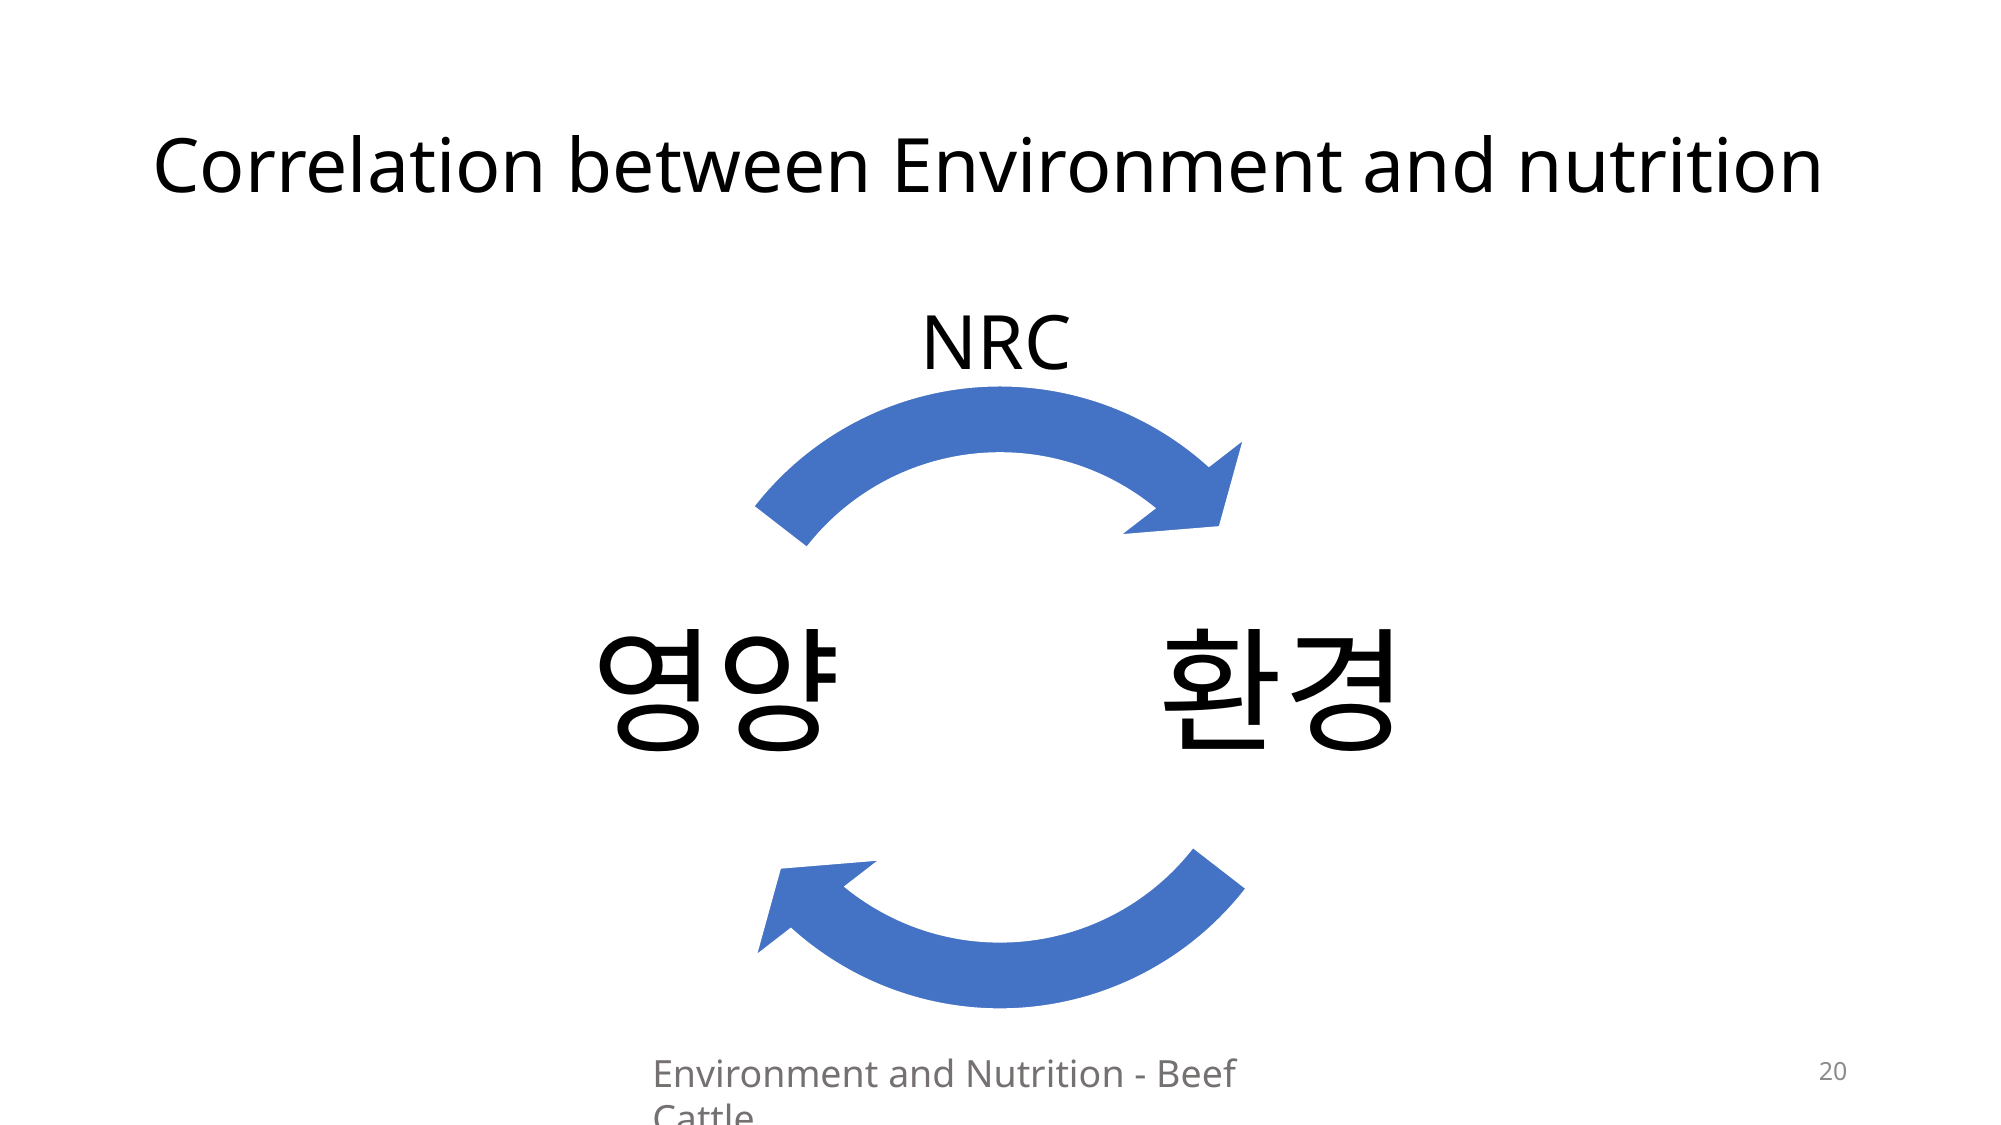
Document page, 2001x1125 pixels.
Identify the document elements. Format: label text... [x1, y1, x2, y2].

title Correlation between Environment and nutrition [137, 59, 1863, 278]
slide_number 20 [1412, 1055, 1863, 1103]
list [137, 340, 1863, 1055]
text_box NRC [905, 287, 1095, 340]
text_box Environment and Nutrition - Beef Cattle [637, 1055, 1363, 1125]
